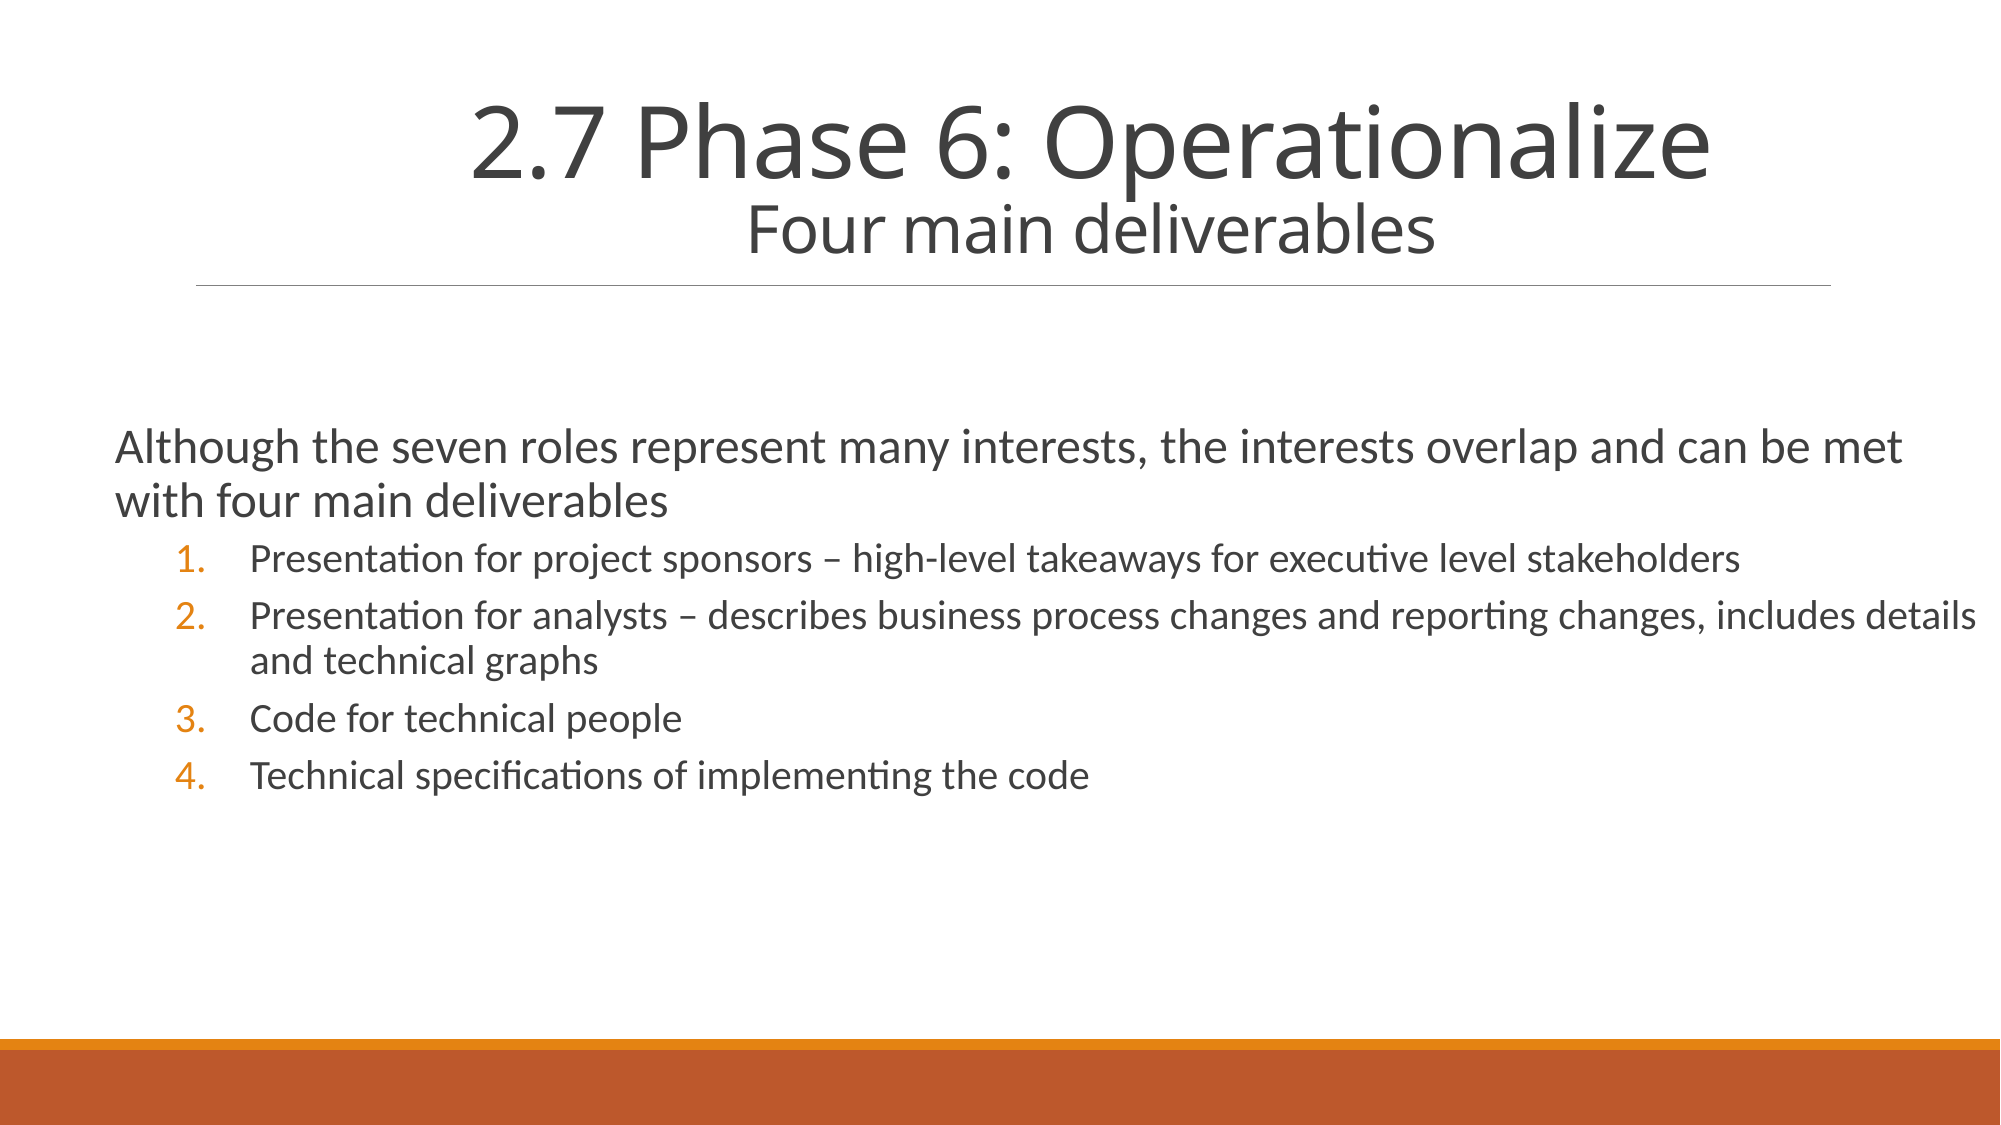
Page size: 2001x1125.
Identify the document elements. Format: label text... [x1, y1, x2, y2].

list Although the seven roles represent many interests, the interests overlap and can be met with four main deliverables Presentation for project sponsors – high-level takeaways for executive level stakeholders Presentation for analysts – describes business process changes and reporting changes, includes details and technical graphs Code for technical people Technical specifications of implementing the code [99, 412, 2000, 1125]
title 2.7 Phase 6: Operationalize Four main deliverables [183, 35, 2000, 275]
